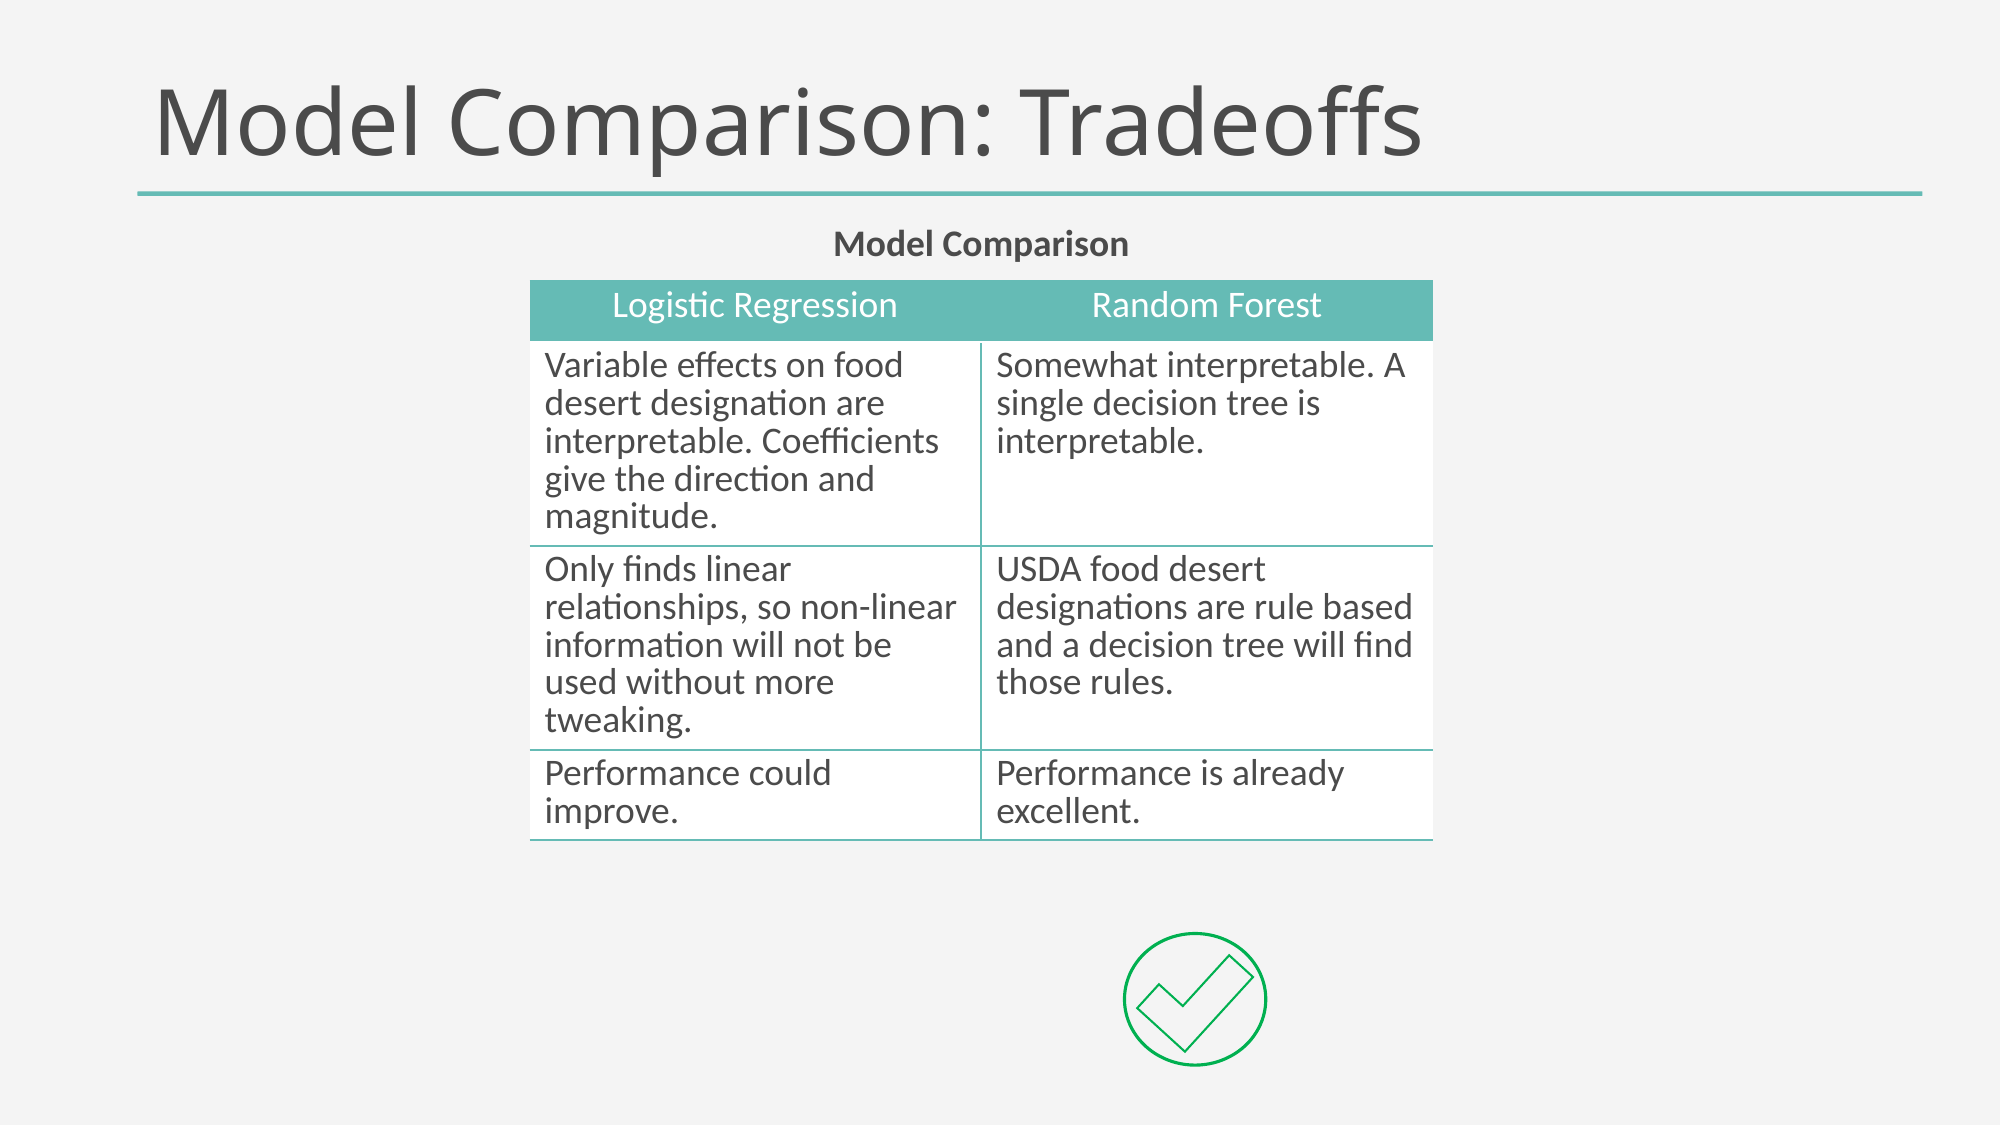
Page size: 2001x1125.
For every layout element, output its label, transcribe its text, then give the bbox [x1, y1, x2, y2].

table_cell Variable effects on food desert designation are interpretable. Coefficients give the direction and magnitude. [530, 343, 980, 545]
title Model Comparison: Tradeoffs [137, 59, 1863, 192]
table_cell Somewhat interpretable. A single decision tree is interpretable. [982, 343, 1433, 545]
table_cell Logistic Regression [530, 282, 980, 341]
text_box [1124, 933, 1266, 1066]
table_cell USDA food desert designations are rule based and a decision tree will find those rules. [982, 547, 1433, 749]
table_cell Performance could improve. [530, 751, 980, 839]
table_cell Only finds linear relationships, so non-linear information will not be used without more tweaking. [530, 547, 980, 749]
table_cell Random Forest [982, 282, 1433, 341]
table_header Model Comparison [530, 221, 1433, 280]
table_cell Performance is already excellent. [982, 751, 1433, 839]
